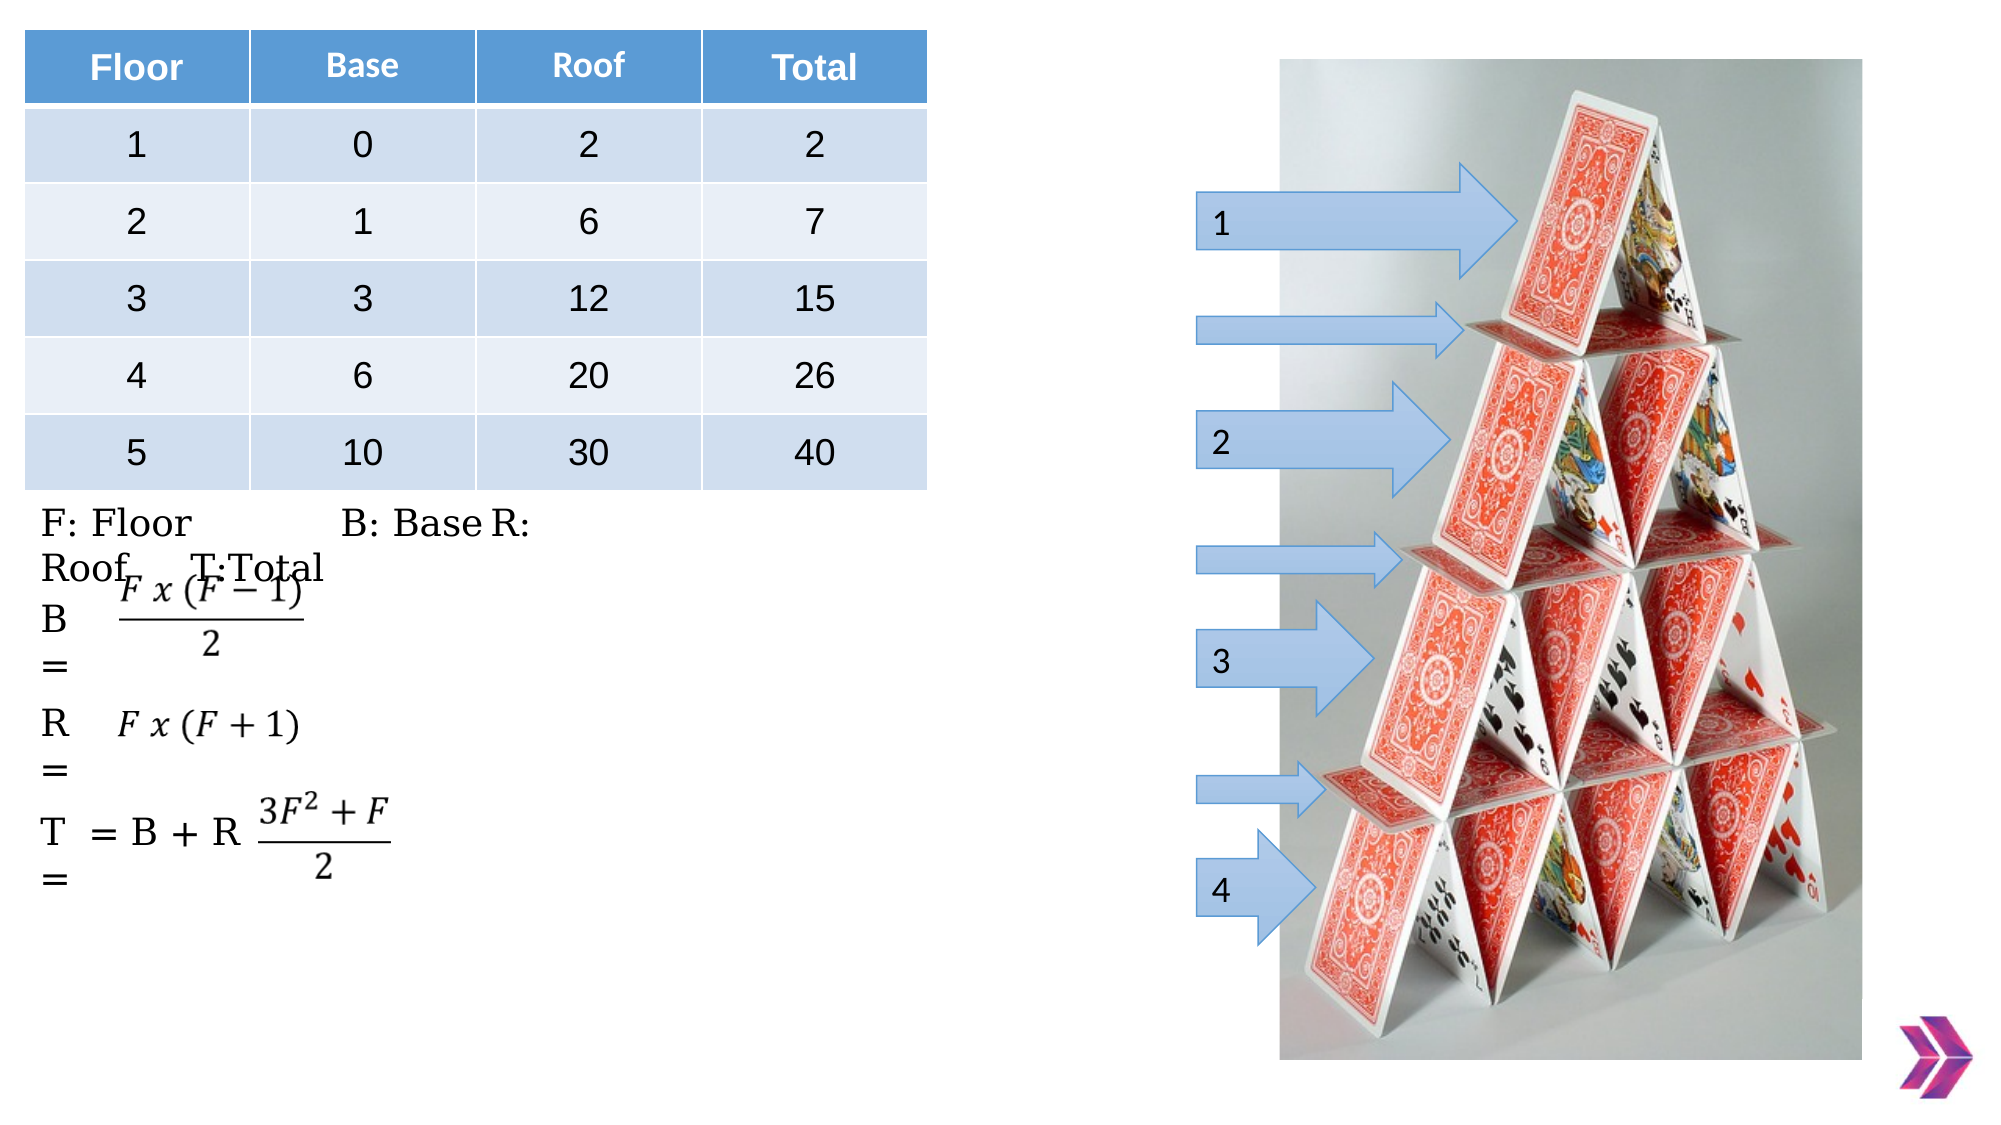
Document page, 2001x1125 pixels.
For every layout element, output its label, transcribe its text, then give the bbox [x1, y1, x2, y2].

text_box F: Floor B: Base R: Roof T:Total [25, 491, 623, 552]
table_cell 3 [251, 261, 475, 336]
table_cell 20 [477, 338, 701, 413]
table_cell 26 [703, 338, 927, 413]
text_box R = [25, 691, 125, 753]
table_cell 15 [703, 261, 927, 336]
table_cell 1 [251, 184, 475, 259]
text_box T = B + R = [25, 800, 253, 861]
table_header Base [251, 30, 475, 103]
table_header Roof [477, 30, 701, 103]
text_box [114, 570, 309, 657]
table_cell 0 [251, 109, 475, 182]
table_cell 6 [251, 338, 475, 413]
table_cell 5 [25, 415, 249, 490]
table_cell 30 [477, 415, 701, 490]
text_box [112, 701, 307, 747]
picture [1279, 59, 2000, 1125]
text_box 2 [1196, 410, 1274, 469]
text_box [1196, 316, 1274, 345]
table_cell 2 [477, 109, 701, 182]
table_cell 10 [251, 415, 475, 490]
text_box [1196, 775, 1274, 804]
table_cell 2 [25, 184, 249, 259]
table_cell 1 [25, 109, 249, 182]
table_header Total [703, 30, 927, 103]
table_cell 40 [703, 415, 927, 490]
table_header Floor [25, 30, 249, 103]
table_cell 7 [703, 184, 927, 259]
text_box [253, 787, 396, 879]
text_box 4 [1196, 829, 1274, 945]
table_cell 4 [25, 338, 249, 413]
table_cell 2 [703, 109, 927, 182]
text_box 1 [1196, 192, 1274, 250]
table_cell 6 [477, 184, 701, 259]
table_cell 3 [25, 261, 249, 336]
text_box [1196, 546, 1274, 574]
table_cell 12 [477, 261, 701, 336]
text_box B = [25, 587, 114, 648]
text_box 3 [1196, 629, 1274, 688]
